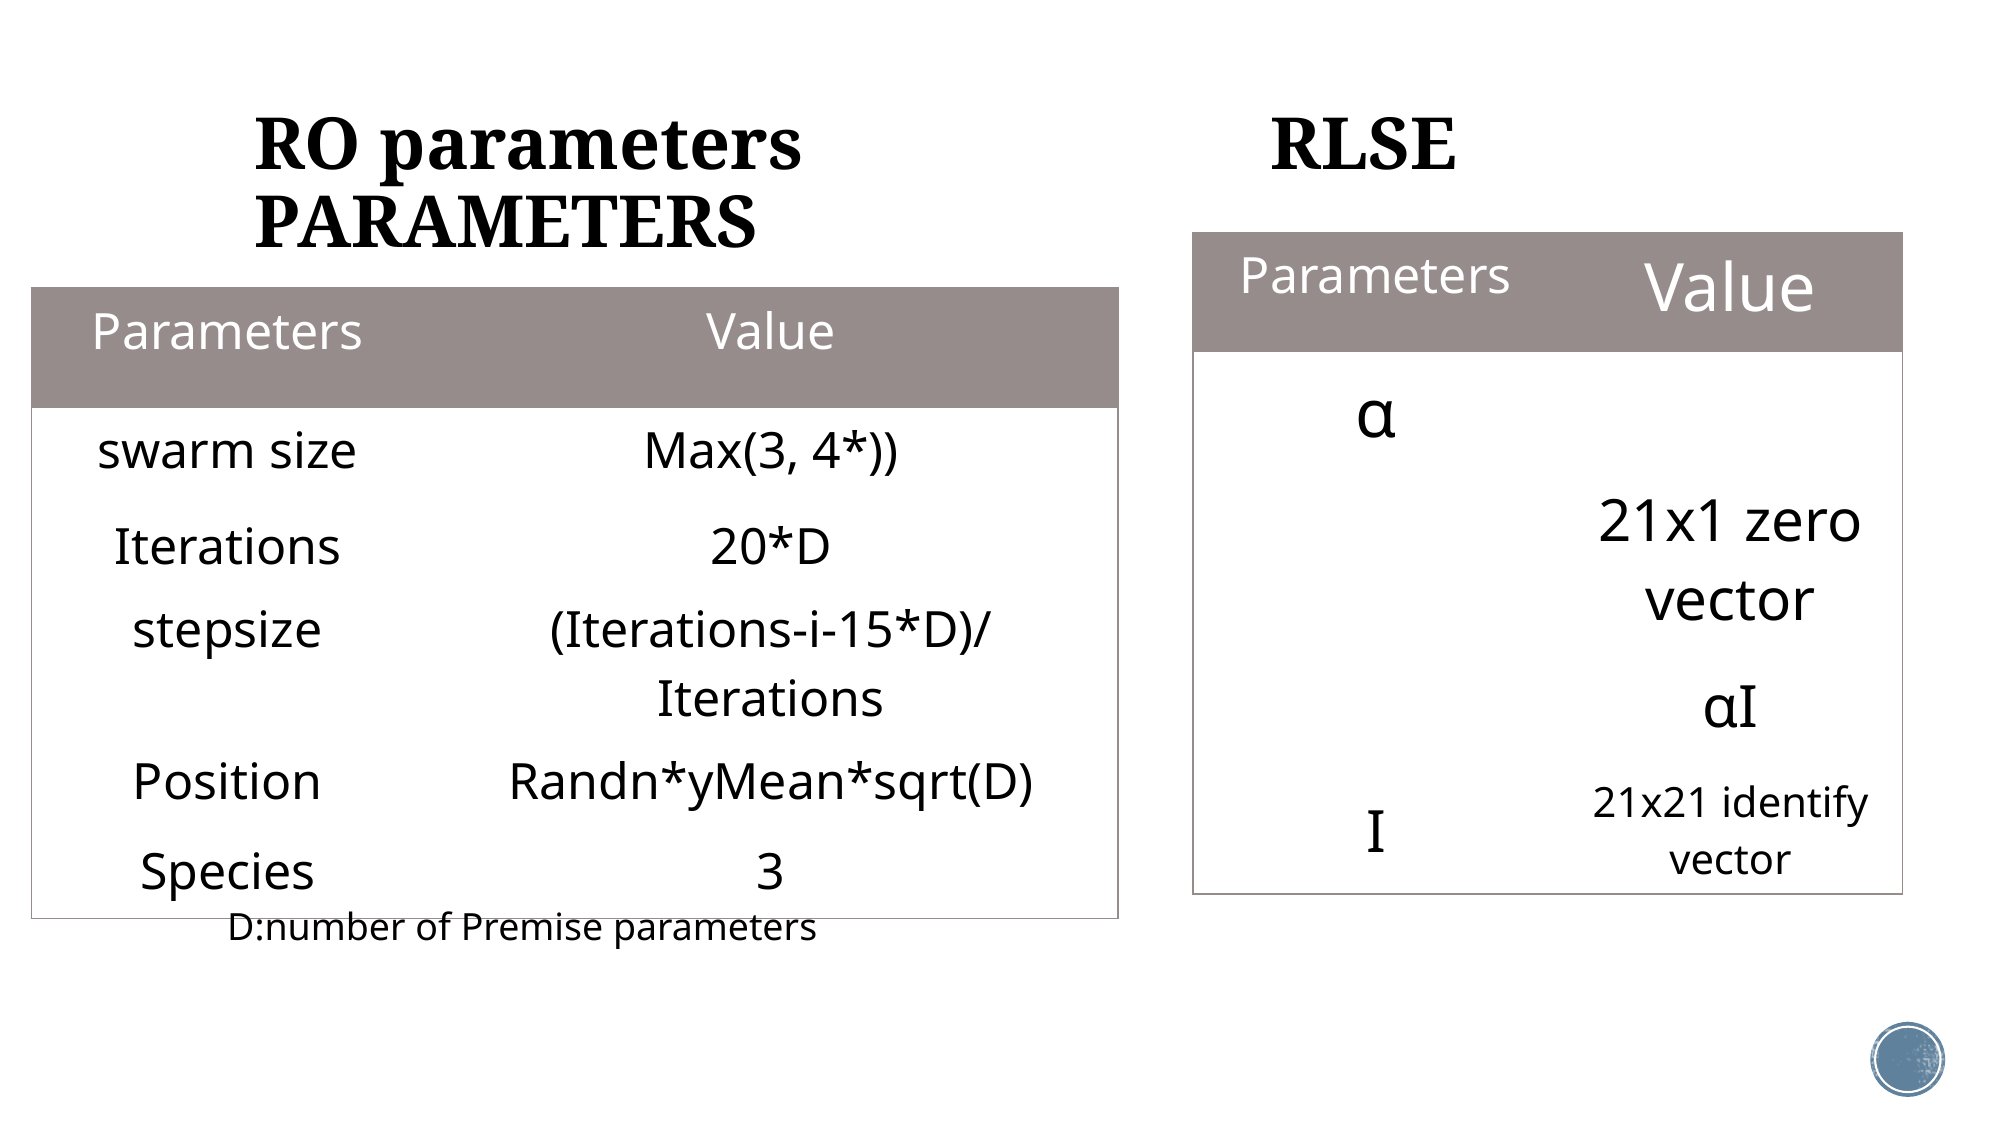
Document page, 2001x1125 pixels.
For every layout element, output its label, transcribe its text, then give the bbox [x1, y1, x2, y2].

title RO parameters RLSE PARAMETERS [239, 99, 1816, 272]
text_box D:number of Premise parameters [212, 895, 833, 956]
